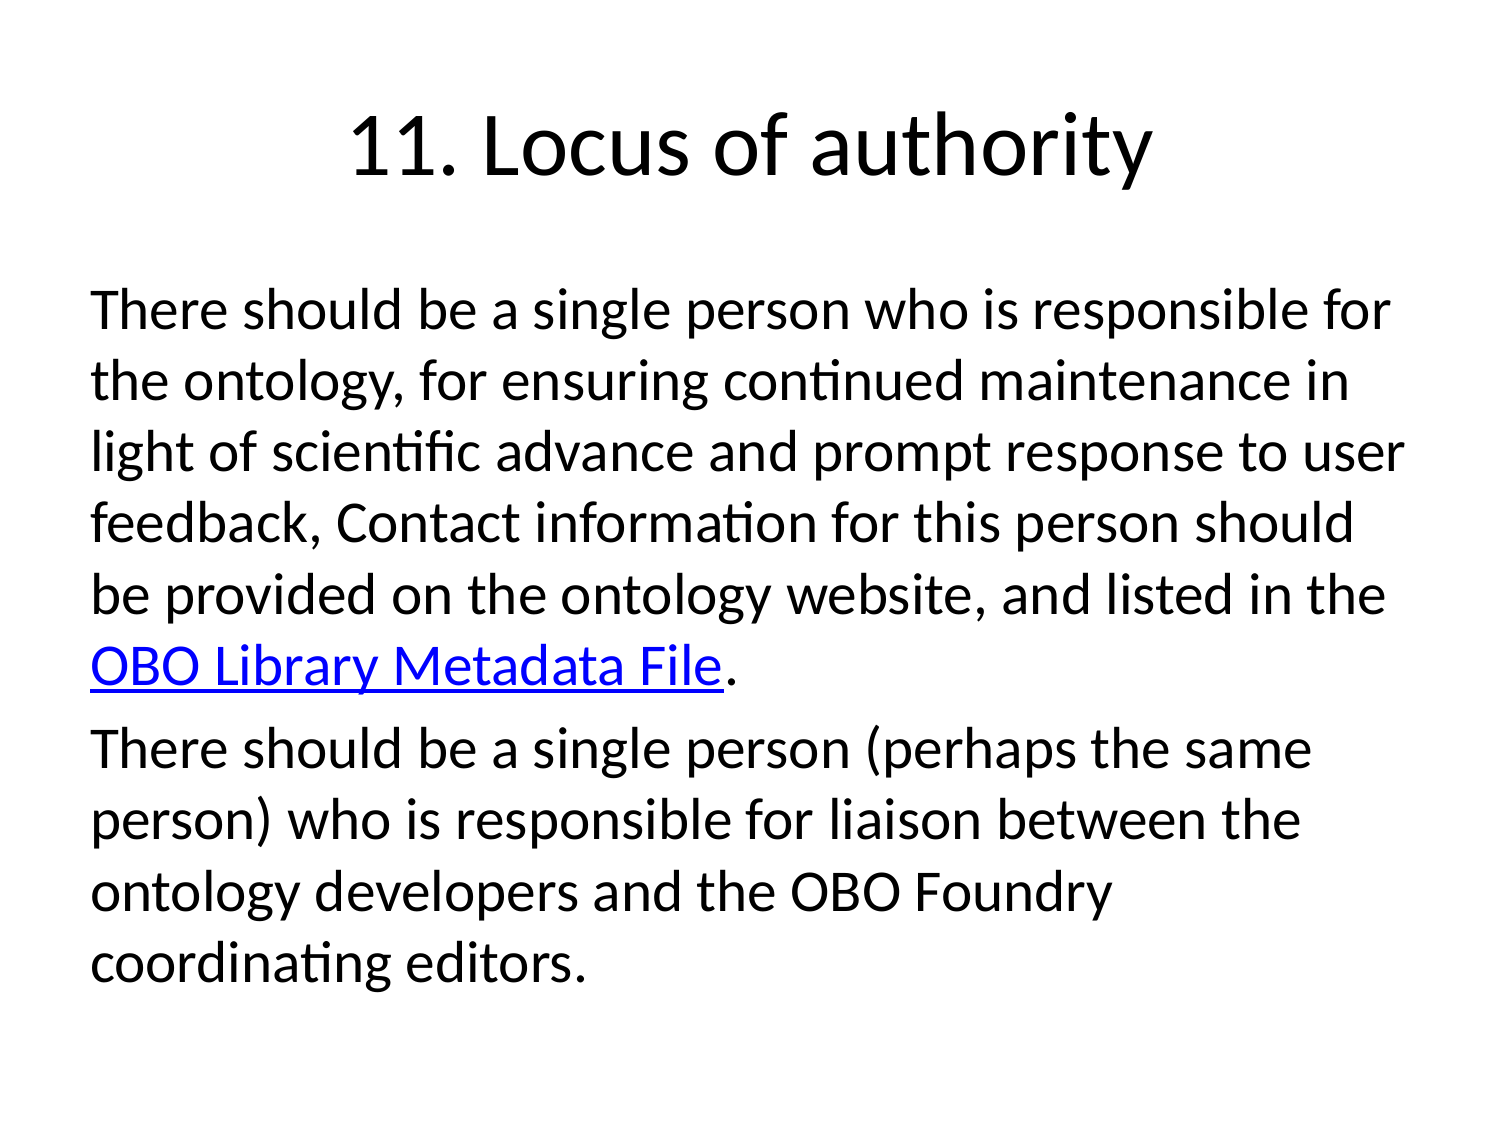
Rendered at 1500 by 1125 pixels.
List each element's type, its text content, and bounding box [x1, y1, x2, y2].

title 11. Locus of authority [75, 45, 1425, 233]
list There should be a single person who is responsible for the ontology, for ensuring continued maintenance in light of scientific advance and prompt response to user feedback, Contact information for this person should be provided on the ontology website, and listed in the OBO Library Metadata File. There should be a single person (perhaps the same person) who is responsible for liaison between the ontology developers and the OBO Foundry coordinating editors. [75, 262, 1425, 1005]
